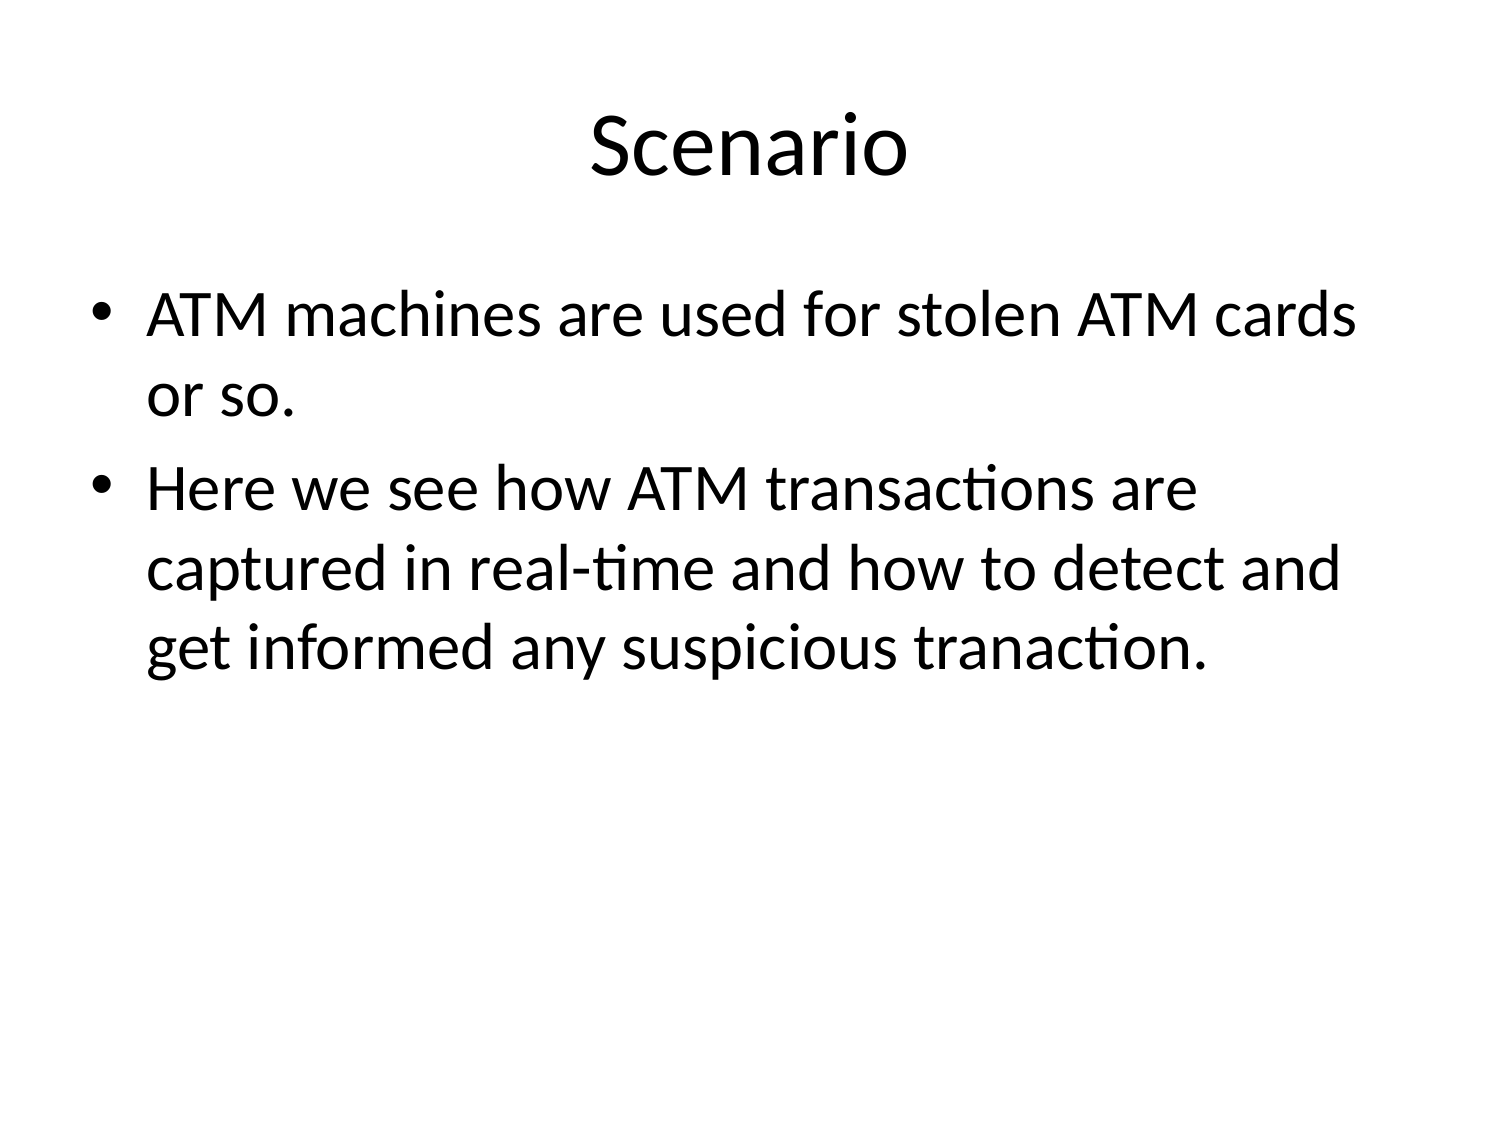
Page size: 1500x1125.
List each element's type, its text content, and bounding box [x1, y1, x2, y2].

list ATM machines are used for stolen ATM cards or so. Here we see how ATM transactions are captured in real-time and how to detect and get informed any suspicious tranaction. [75, 262, 1425, 1005]
title Scenario [75, 45, 1425, 233]
